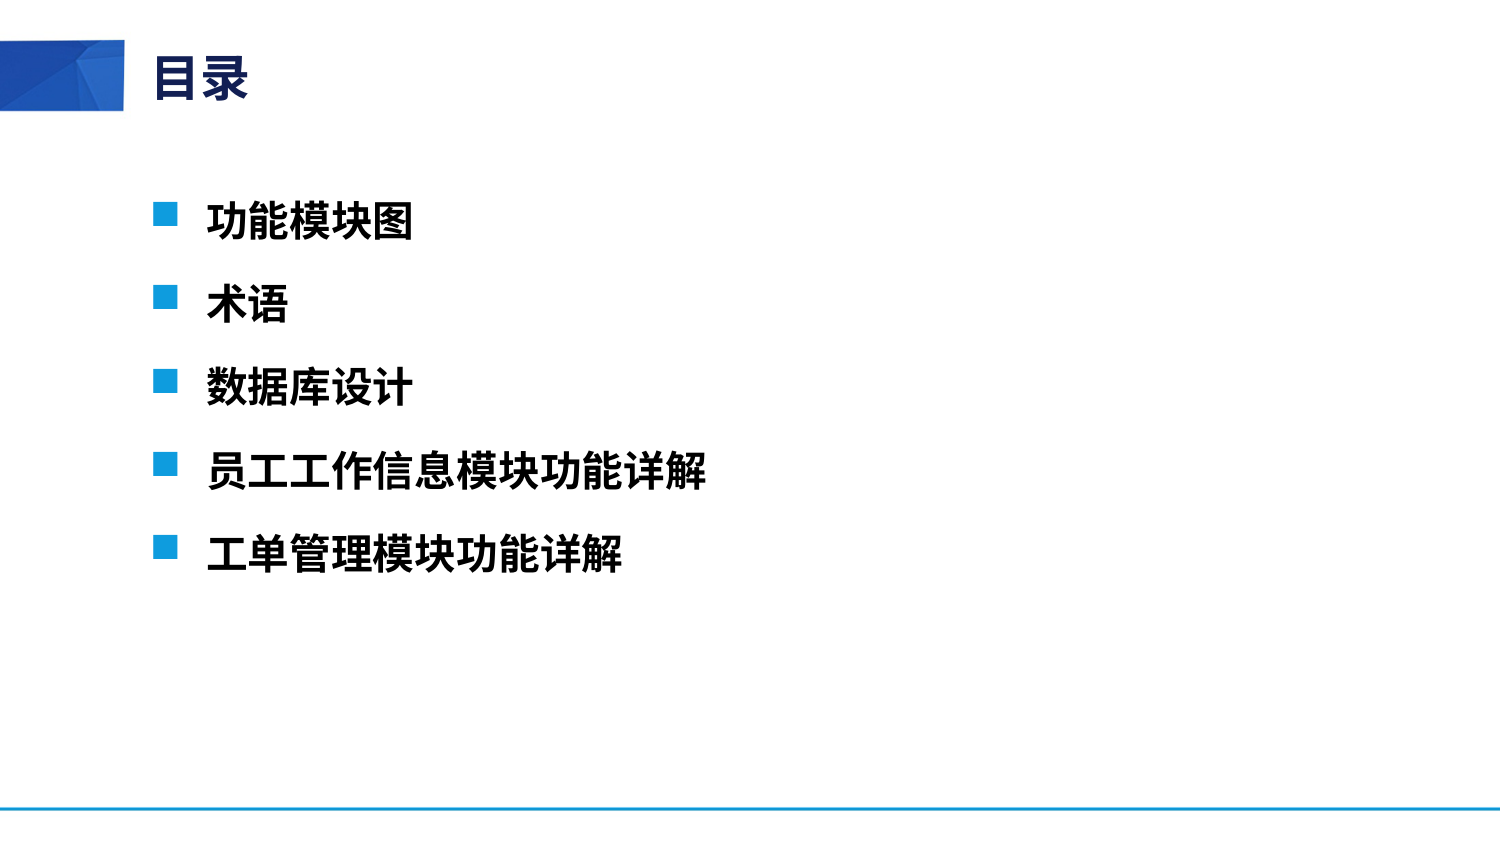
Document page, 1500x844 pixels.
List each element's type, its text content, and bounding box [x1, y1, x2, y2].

list 功能模块图 术语 数据库设计 员工工作信息模块功能详解 工单管理模块功能详解 [134, 161, 833, 777]
picture [0, 811, 1500, 844]
title 目录 [135, 39, 384, 115]
picture [0, 0, 1500, 807]
